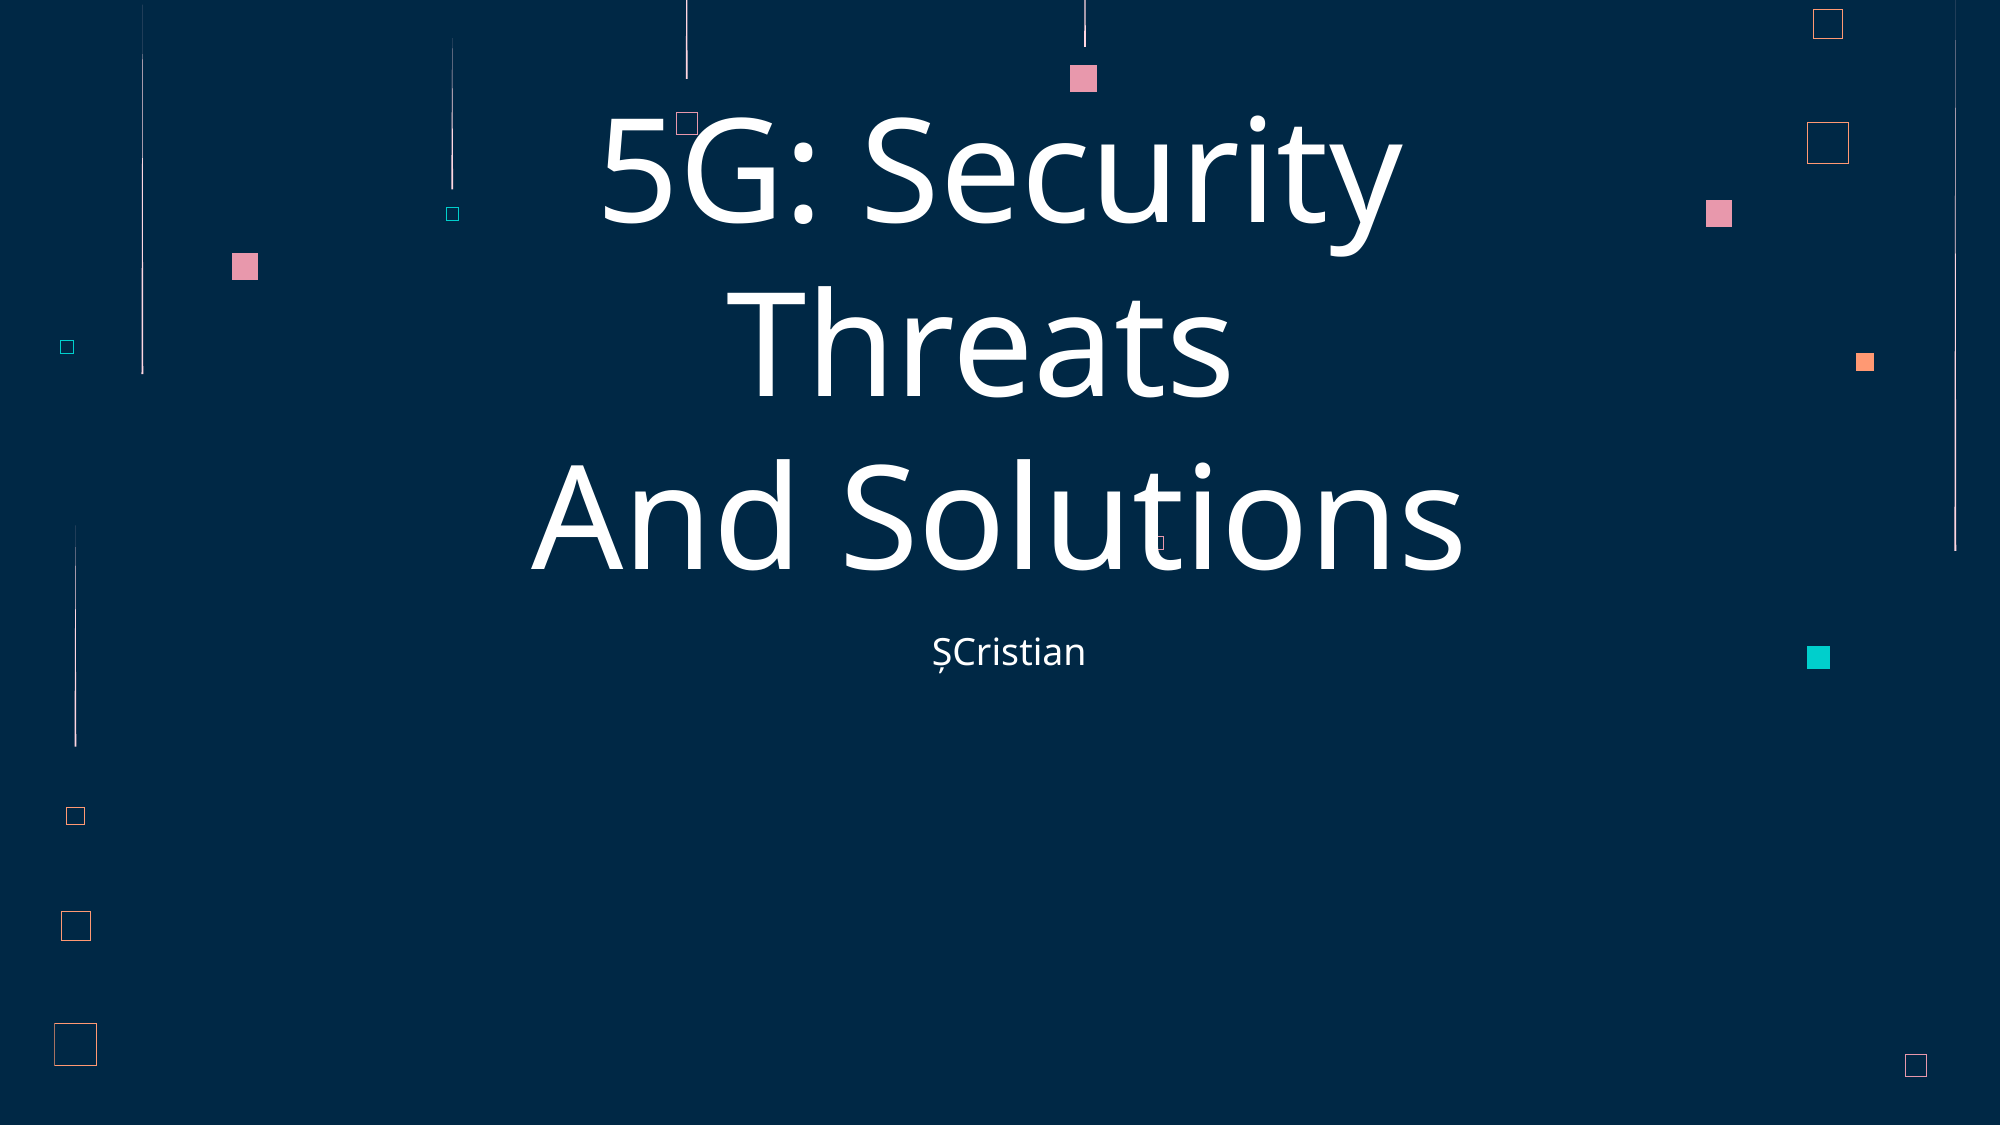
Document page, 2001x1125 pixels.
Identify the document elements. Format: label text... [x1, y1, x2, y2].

subtitle ȘCristian [639, 613, 1361, 787]
title 5G: Security Threats And Solutions [341, 164, 1659, 614]
